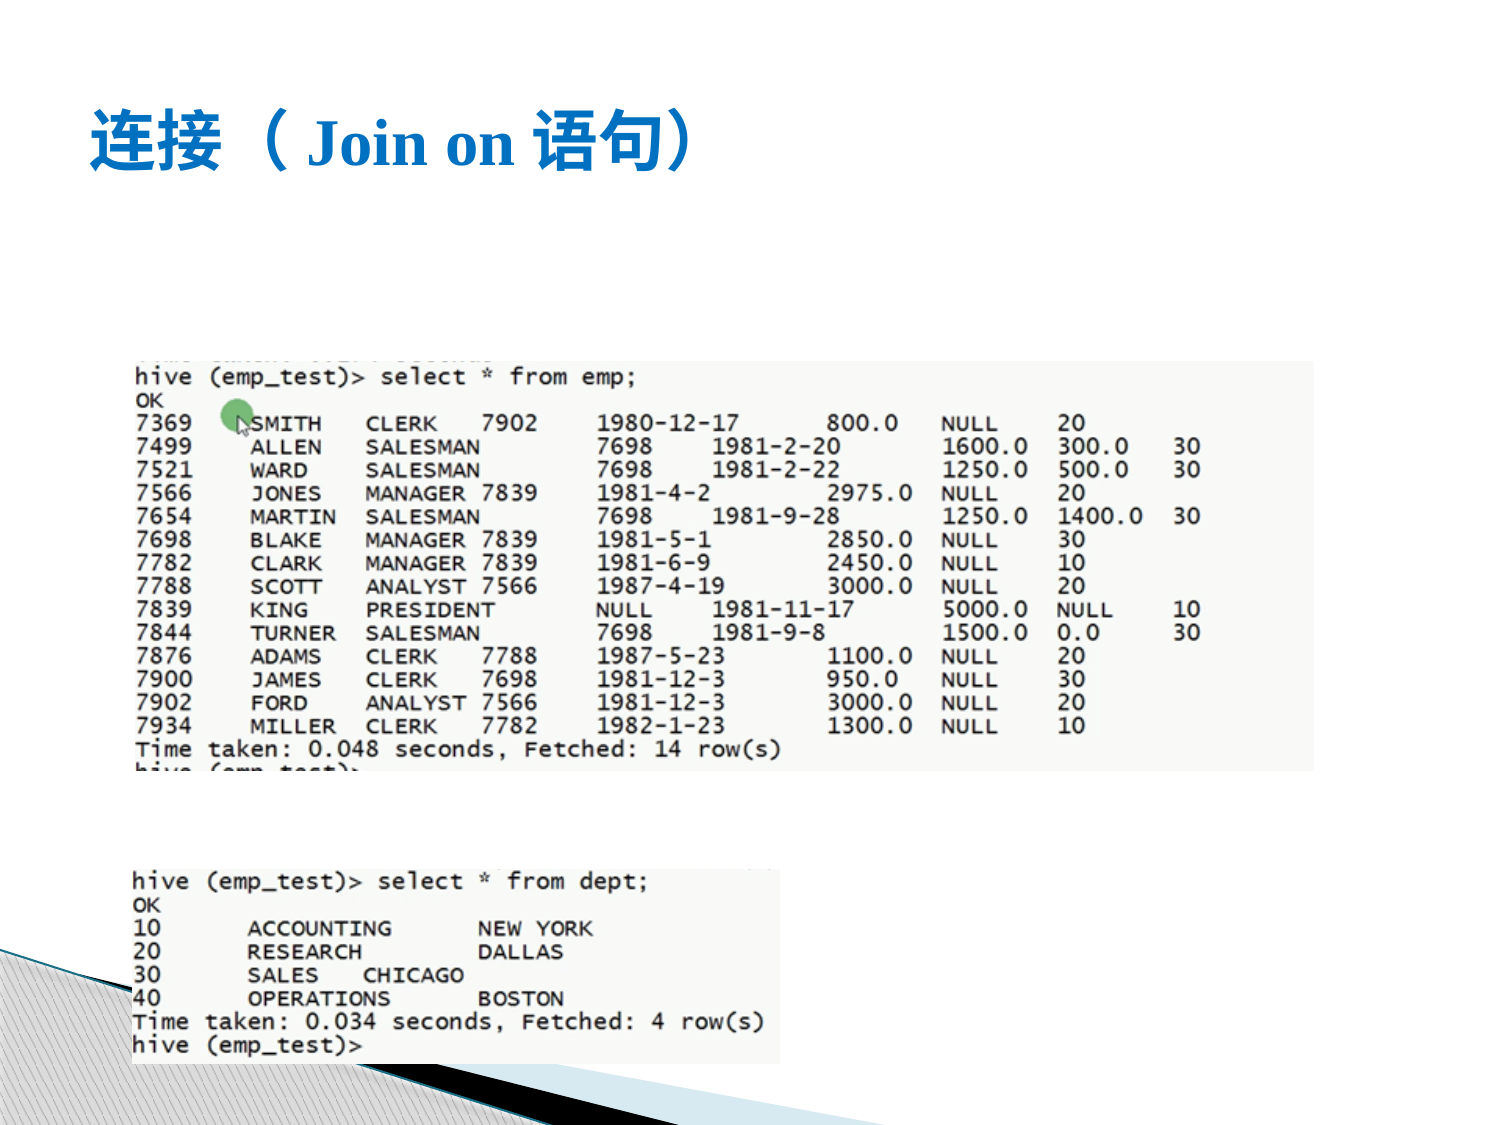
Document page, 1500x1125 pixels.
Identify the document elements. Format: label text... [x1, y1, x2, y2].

picture [132, 869, 781, 1064]
title 连接（Join on语句） [75, 45, 916, 233]
picture [135, 361, 1314, 772]
